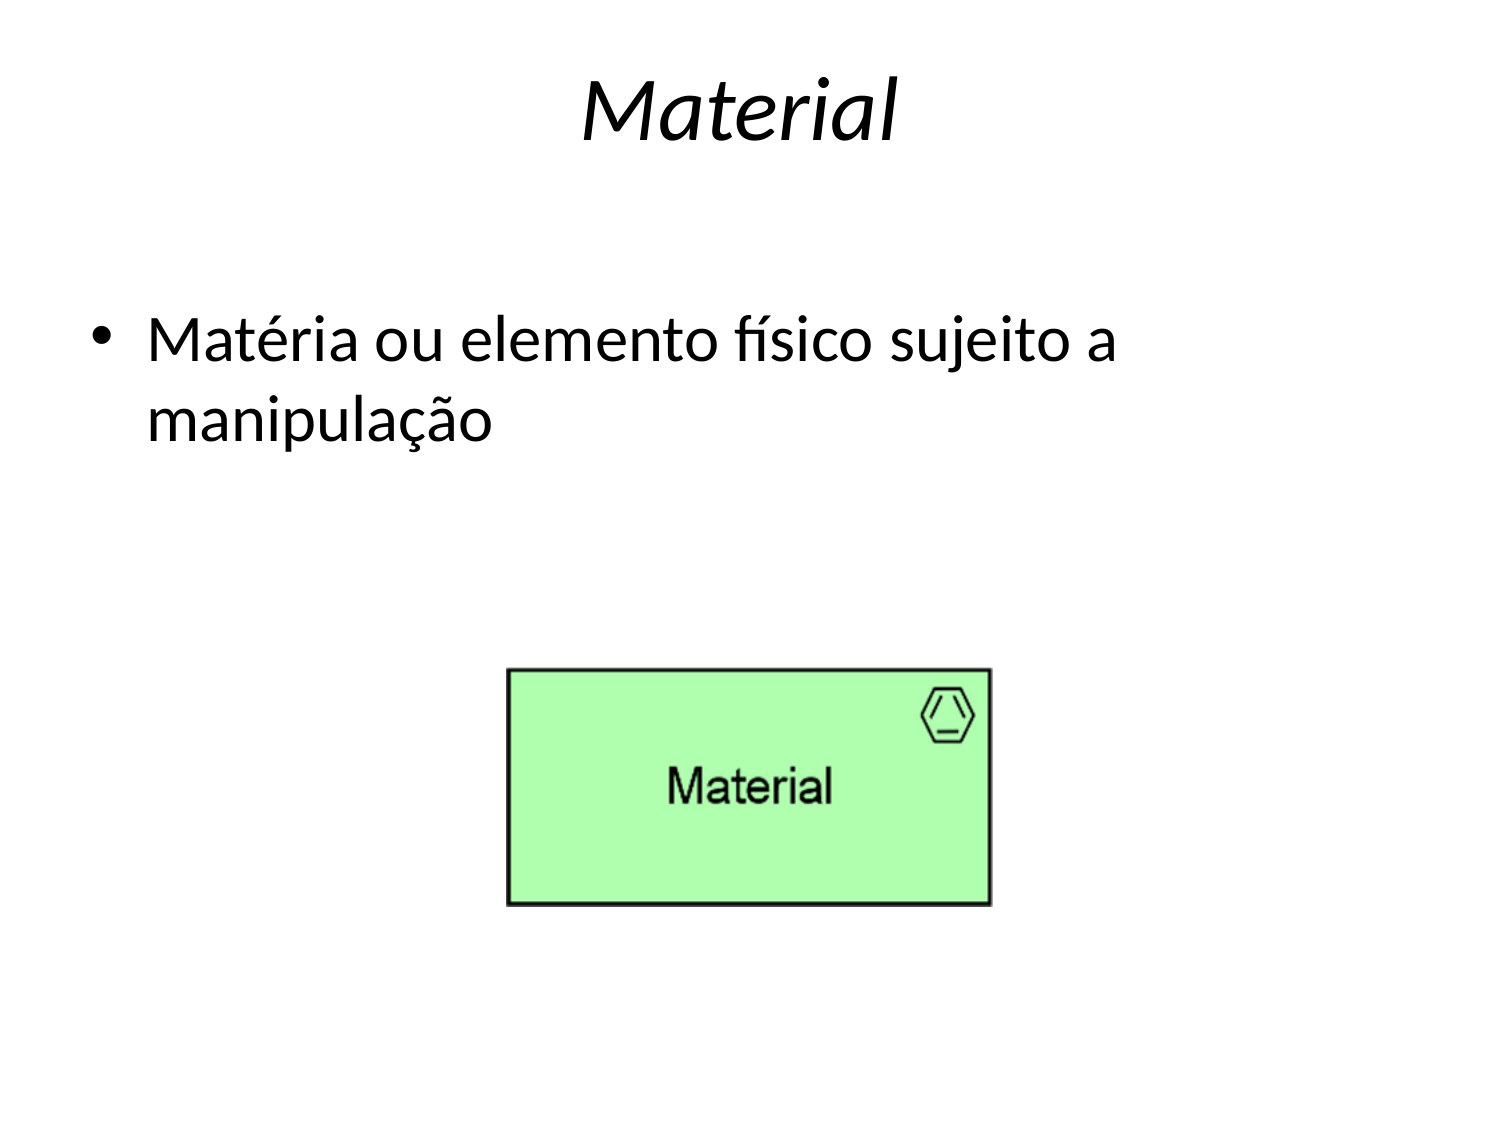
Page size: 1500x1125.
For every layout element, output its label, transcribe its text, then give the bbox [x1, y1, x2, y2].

list Matéria ou elemento físico sujeito a manipulação [75, 287, 1425, 668]
title Material [75, 2, 1425, 206]
picture [506, 667, 994, 907]
